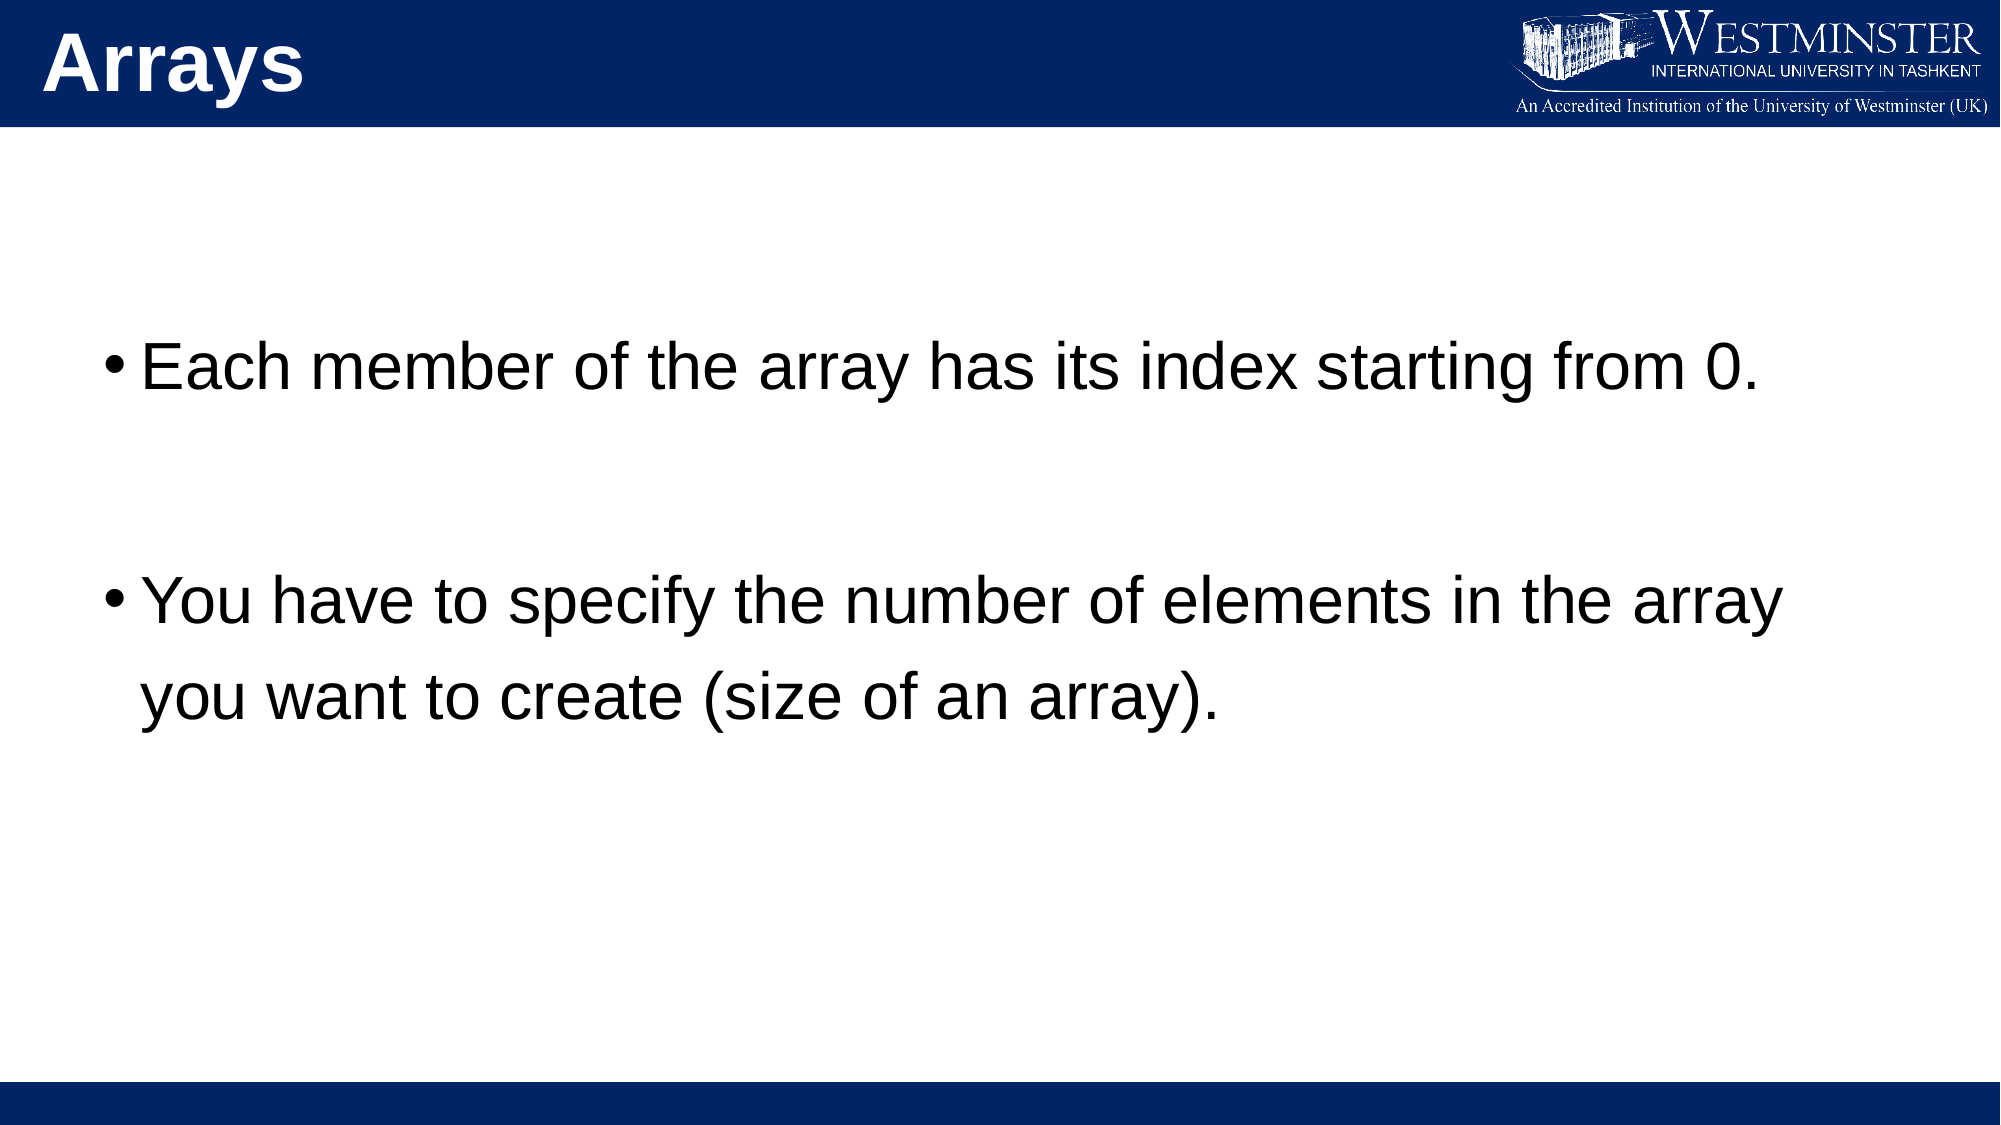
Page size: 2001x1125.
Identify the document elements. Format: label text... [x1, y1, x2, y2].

picture [1506, 10, 1987, 116]
list Each member of the array has its index starting from 0. You have to specify the number of elements in the array you want to create (size of an array). [88, 299, 1925, 1009]
list Arrays [26, 21, 1420, 108]
